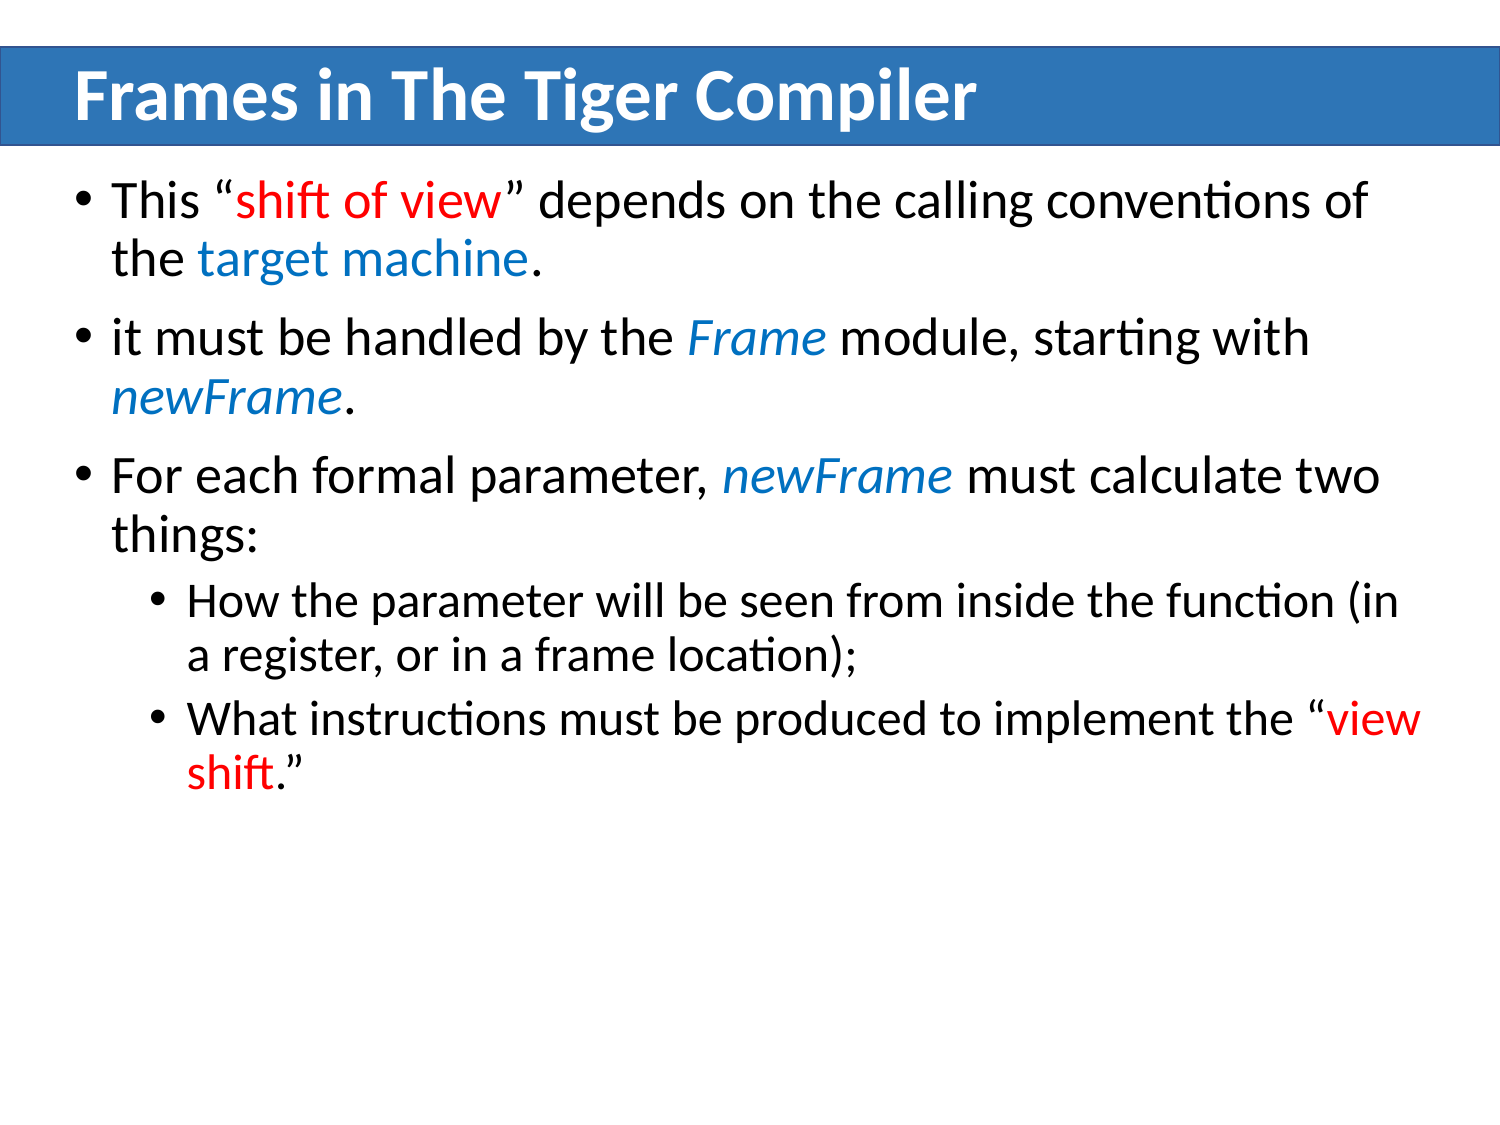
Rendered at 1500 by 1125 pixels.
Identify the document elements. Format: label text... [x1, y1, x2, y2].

list This “shift of view” depends on the calling conventions of the target machine. it must be handled by the Frame module, starting with newFrame. For each formal parameter, newFrame must calculate two things: How the parameter will be seen from inside the function (in a register, or in a frame location); What instructions must be produced to implement the “view shift.” [59, 163, 1446, 1014]
title Frames in The Tiger Compiler [59, 47, 1446, 146]
